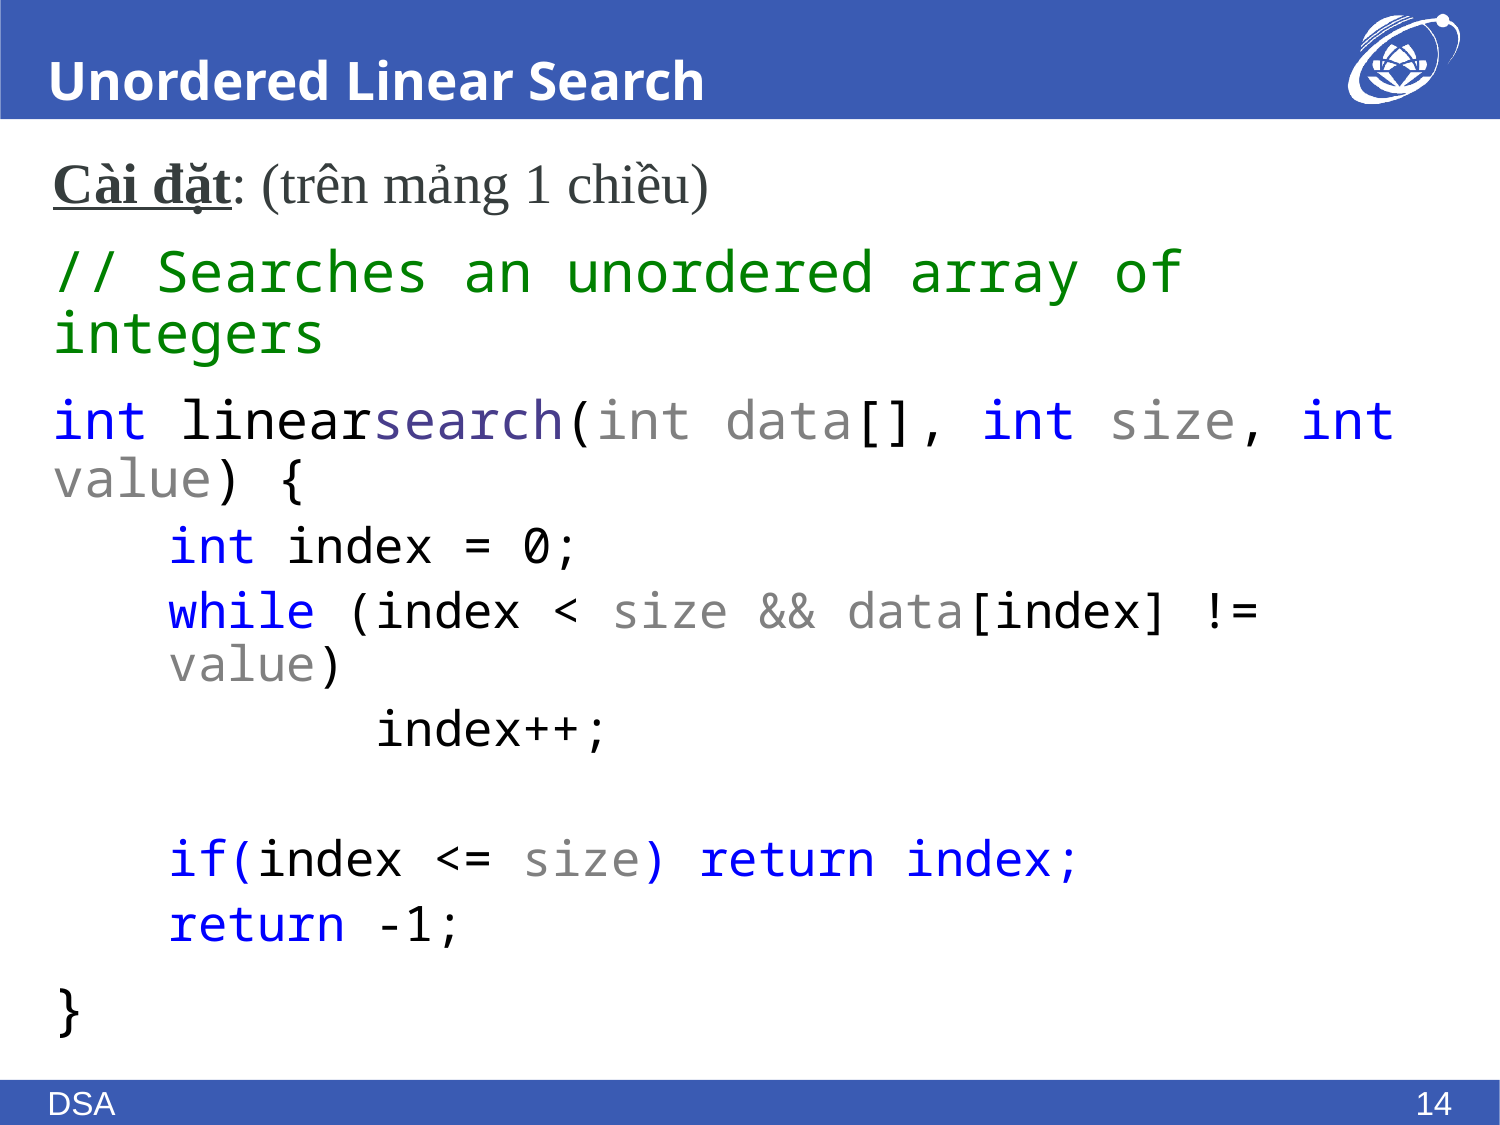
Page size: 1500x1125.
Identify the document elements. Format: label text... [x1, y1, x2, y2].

slide_number 14 [1388, 1083, 1468, 1122]
footer DSA [32, 1083, 1271, 1122]
list Cài đặt: (trên mảng 1 chiều) // Searches an unordered array of integers int linearsearch(int data[], int size, int value) { int index = 0; while (index < size && data[index] != value) index++; if(index <= size) return index; return -1; } [32, 146, 1468, 1054]
title Unordered Linear Search [32, 0, 1468, 120]
